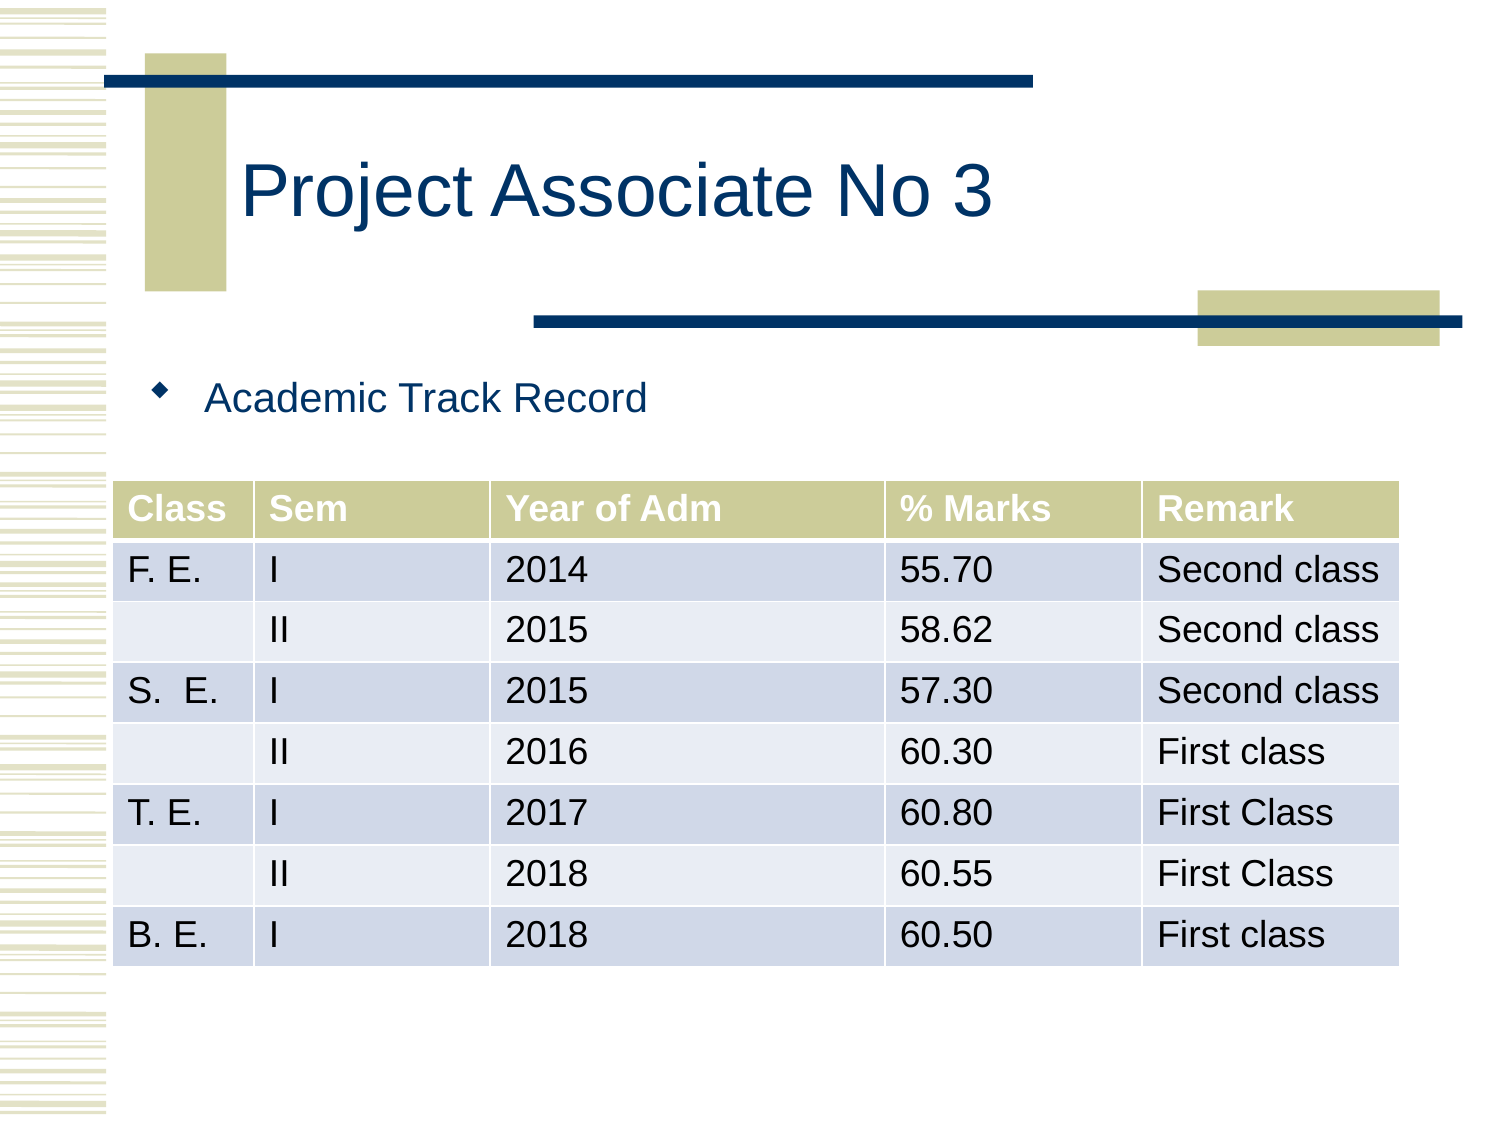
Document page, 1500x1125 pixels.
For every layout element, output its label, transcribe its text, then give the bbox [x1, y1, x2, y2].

table_header % Marks [886, 481, 1141, 538]
table_cell 2017 [491, 785, 884, 844]
table_cell II [255, 602, 489, 661]
table_cell I [255, 785, 489, 844]
table_cell 2014 [491, 543, 884, 601]
table_cell II [255, 846, 489, 905]
table_cell 60.50 [886, 907, 1141, 966]
table_cell First class [1143, 724, 1399, 783]
table_cell 2016 [491, 724, 884, 783]
table_cell Second class [1143, 602, 1399, 661]
table_cell [113, 724, 253, 783]
table_cell 60.30 [886, 724, 1141, 783]
table_cell 58.62 [886, 602, 1141, 661]
table_header Year of Adm [491, 481, 884, 538]
table_cell I [255, 543, 489, 601]
table_cell 57.30 [886, 663, 1141, 722]
table_cell F. E. [113, 543, 253, 601]
table_header Sem [255, 481, 489, 538]
table_cell 60.55 [886, 846, 1141, 905]
table_header Remark [1143, 481, 1399, 538]
table_cell 2015 [491, 663, 884, 722]
list Academic Track Record [132, 363, 1439, 1001]
table_cell I [255, 663, 489, 722]
table_cell 60.80 [886, 785, 1141, 844]
table_cell T. E. [113, 785, 253, 844]
table_cell Second class [1143, 543, 1399, 601]
title Project Associate No 3 [224, 99, 1436, 288]
table_cell I [255, 907, 489, 966]
table_cell [113, 602, 253, 661]
table_cell II [255, 724, 489, 783]
table_cell S. E. [113, 663, 253, 722]
table_cell Second class [1143, 663, 1399, 722]
table_cell 2018 [491, 907, 884, 966]
table_cell First Class [1143, 846, 1399, 905]
table_cell 2018 [491, 846, 884, 905]
table_header Class [113, 481, 253, 538]
table_cell B. E. [113, 907, 253, 966]
table_cell First class [1143, 907, 1399, 966]
table_cell 2015 [491, 602, 884, 661]
table_cell First Class [1143, 785, 1399, 844]
table_cell [113, 846, 253, 905]
table_cell 55.70 [886, 543, 1141, 601]
